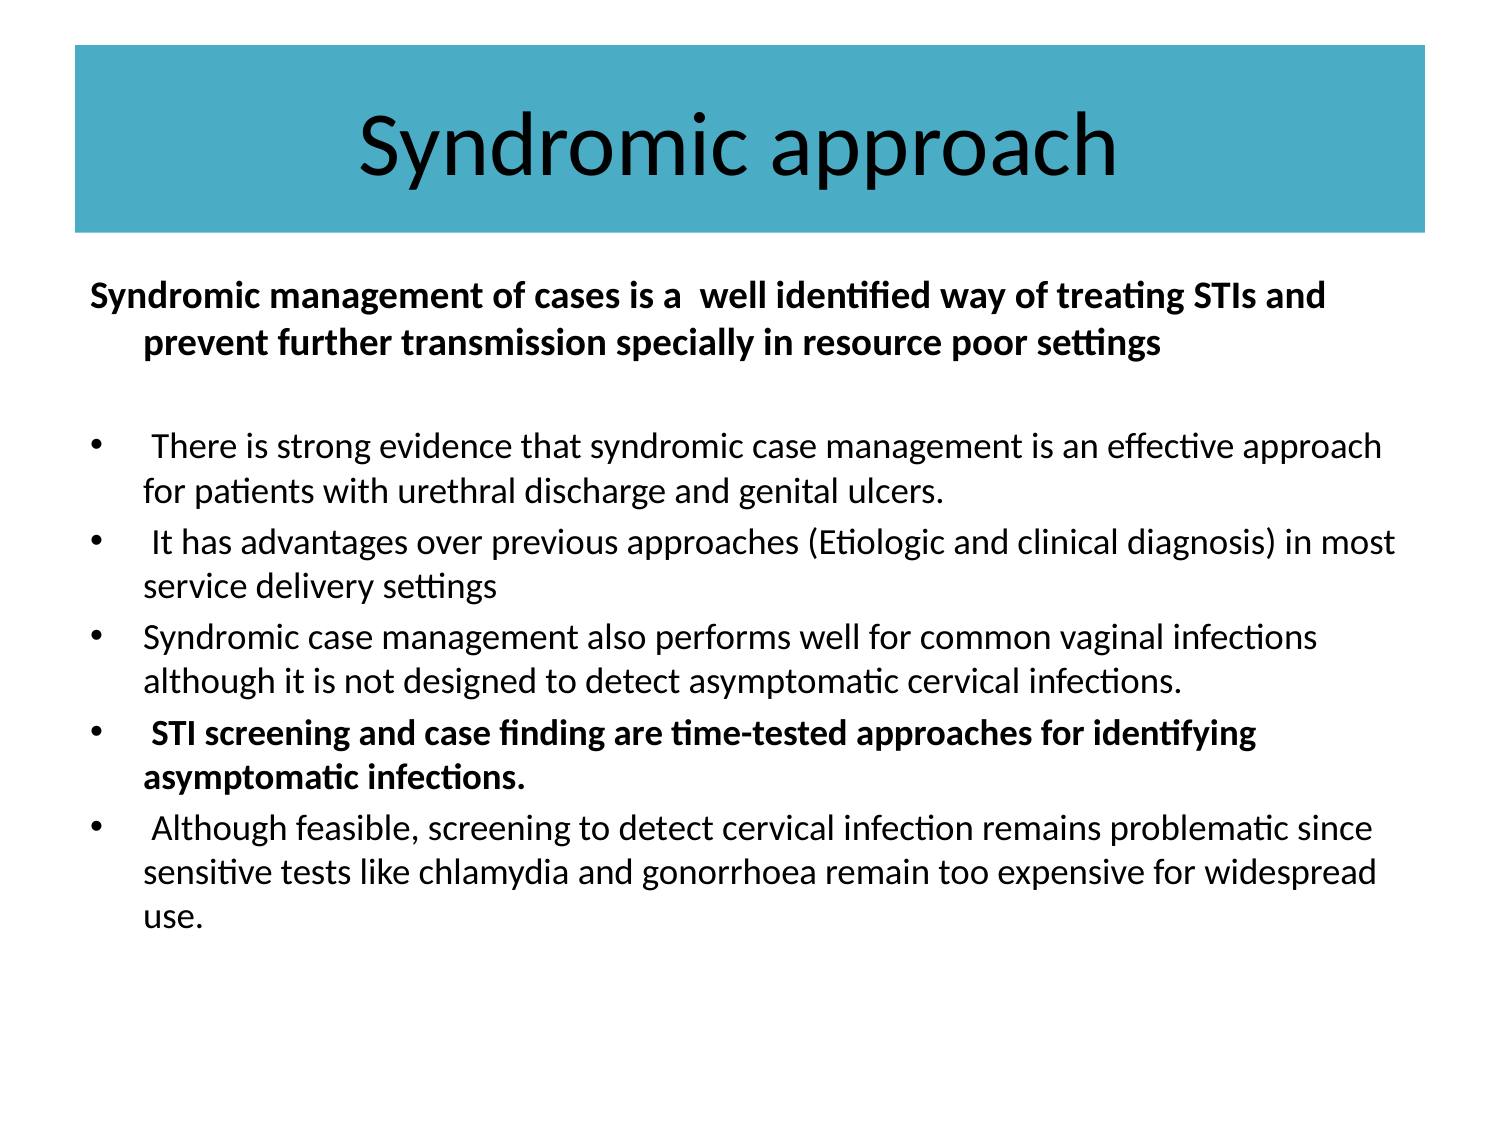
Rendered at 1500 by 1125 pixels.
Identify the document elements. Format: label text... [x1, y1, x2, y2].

list Syndromic management of cases is a well identified way of treating STIs and prevent further transmission specially in resource poor settings There is strong evidence that syndromic case management is an effective approach for patients with urethral discharge and genital ulcers. It has advantages over previous approaches (Etiologic and clinical diagnosis) in most service delivery settings Syndromic case management also performs well for common vaginal infections although it is not designed to detect asymptomatic cervical infections. STI screening and case finding are time-tested approaches for identifying asymptomatic infections. Although feasible, screening to detect cervical infection remains problematic since sensitive tests like chlamydia and gonorrhoea remain too expensive for widespread use. [75, 262, 1425, 1005]
title Syndromic approach [75, 45, 1425, 233]
